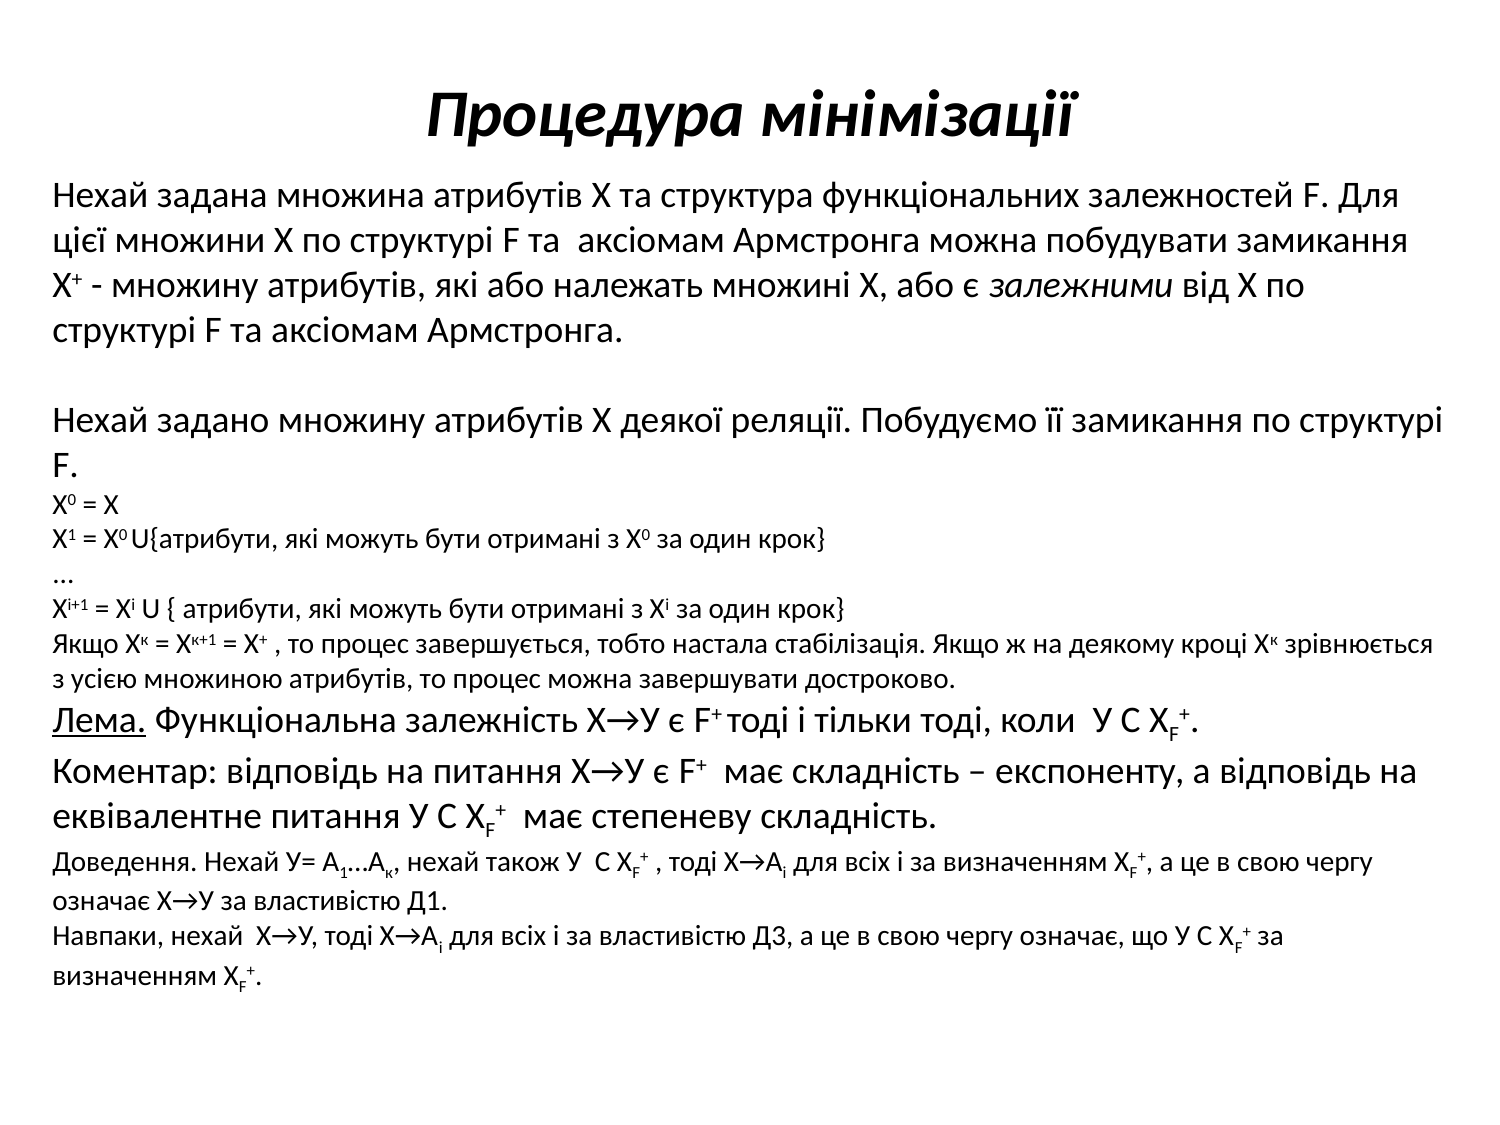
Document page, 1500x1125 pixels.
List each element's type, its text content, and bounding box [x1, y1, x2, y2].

title Процедура мінімізації [75, 45, 1425, 162]
text_box Нехай задана множина атрибутів Х та структура функціональних залежностей F. Для цієї множини Х по структурі F та аксіомам Армстронга можна побудувати замикання Х+ - множину атрибутів, які або належать множині Х, або є залежними від Х по структурі F та аксіомам Армстронга. Нехай задано множину атрибутів Х деякої реляції. Побудуємо її замикання по структурі F. Х0 = Х Х1 = Х0 U{атрибути, які можуть бути отримані з Х0 за один крок} ... Хi+1 = Хi U { атрибути, які можуть бути отримані з Хi за один крок} Якщо Хк = Хк+1 = Х+ , то процес завершується, тобто настала стабілізація. Якщо ж на деякому кроці Хк зрівнюється з усією множиною атрибутів, то процес можна завершувати достроково. Лема. Функціональна залежність Х→У є F+ тоді і тільки тоді, коли У С ХF+. Коментар: відповідь на питання Х→У є F+ має складність – експоненту, а відповідь на еквівалентне питання У С ХF+ має степеневу складність. Доведення. Нехай У= А1…Ак, нехай також У С ХF+ , тоді Х→Аі для всіх і за визначенням ХF+, а це в свою чергу означає Х→У за властивістю Д1. Навпаки, нехай Х→У, тоді Х→Аі для всіх і за властивістю Д3, а це в свою чергу означає, що У С ХF+ за визначенням ХF+. [37, 162, 1463, 1049]
